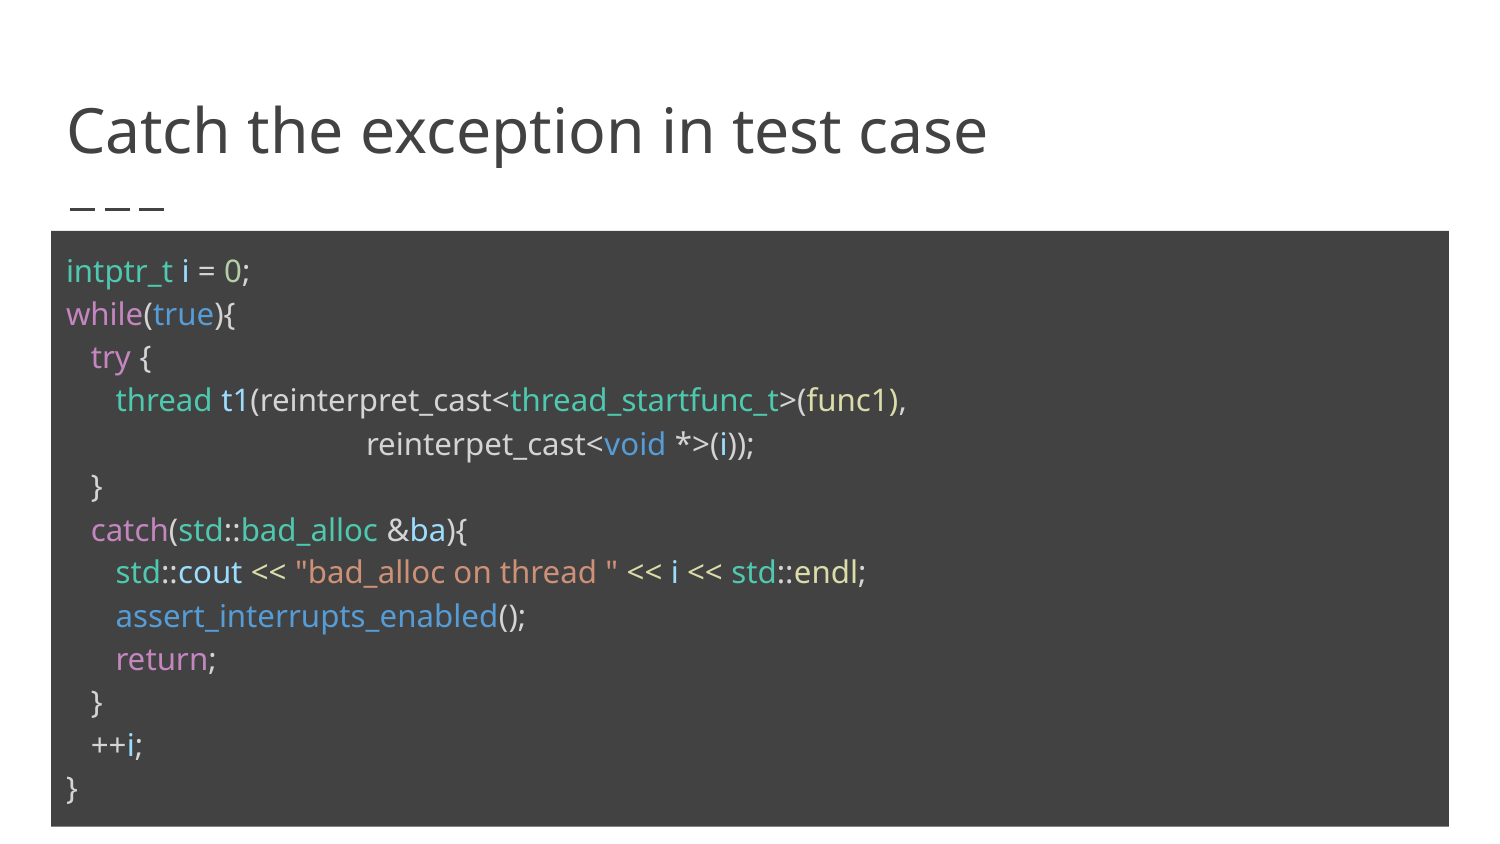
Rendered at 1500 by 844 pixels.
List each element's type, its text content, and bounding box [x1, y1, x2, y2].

title Catch the exception in test case [51, 61, 1449, 182]
list intptr_t i = 0; while(true){ try { thread t1(reinterpret_cast<thread_startfunc_t>(func1), reinterpet_cast<void *>(i)); } catch(std::bad_alloc &ba){ std::cout << "bad_alloc on thread " << i << std::endl; assert_interrupts_enabled(); return; } ++i; } [51, 230, 1449, 827]
